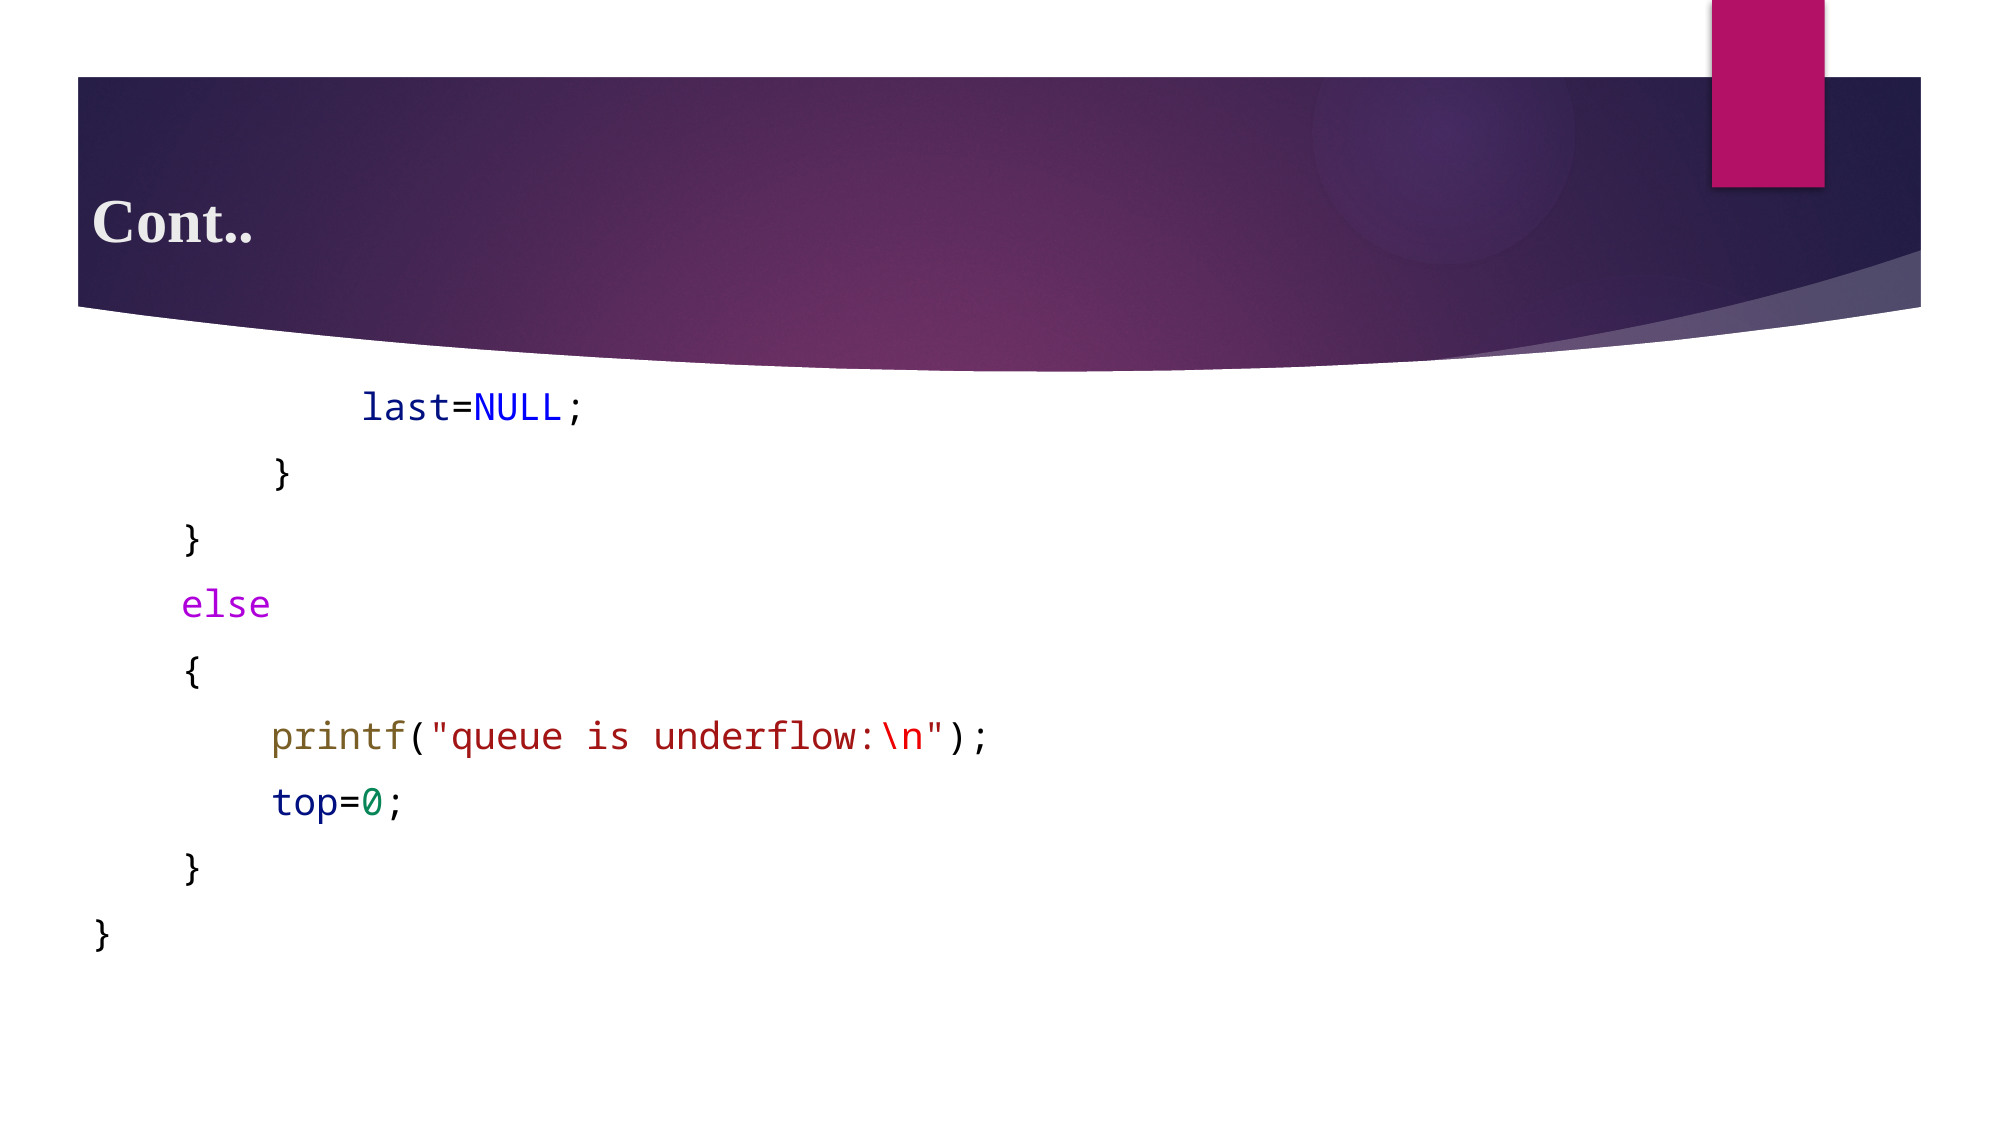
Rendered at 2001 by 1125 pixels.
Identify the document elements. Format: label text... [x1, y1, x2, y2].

title Cont.. [76, 159, 1627, 276]
list last=NULL; } } else { printf("queue is underflow:\n"); top=0; } } [76, 375, 1915, 1004]
